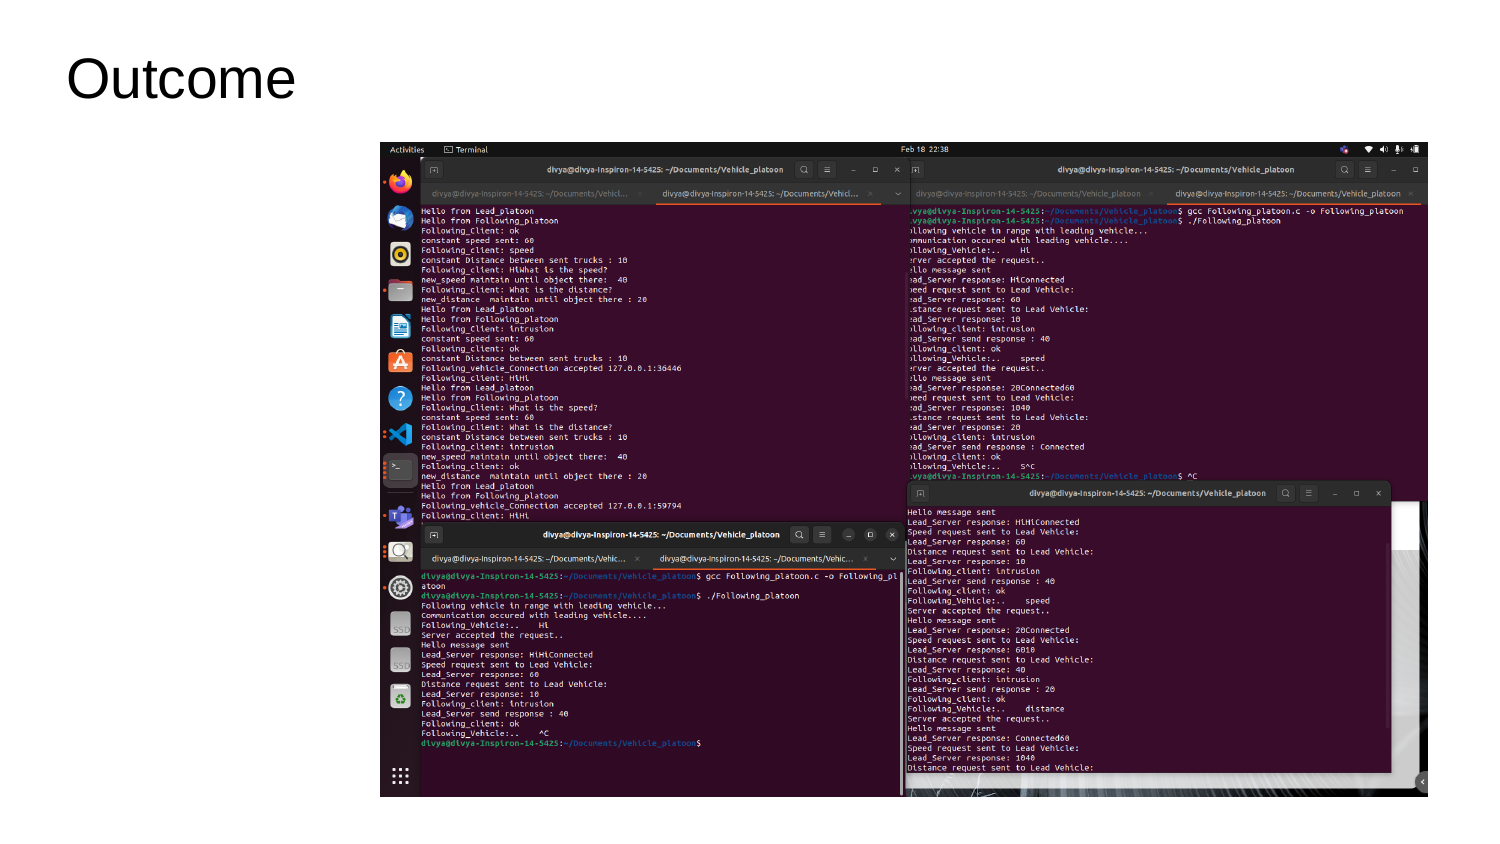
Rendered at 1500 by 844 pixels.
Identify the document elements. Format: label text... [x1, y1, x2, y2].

picture [380, 141, 1428, 797]
title Outcome [51, 26, 1449, 126]
